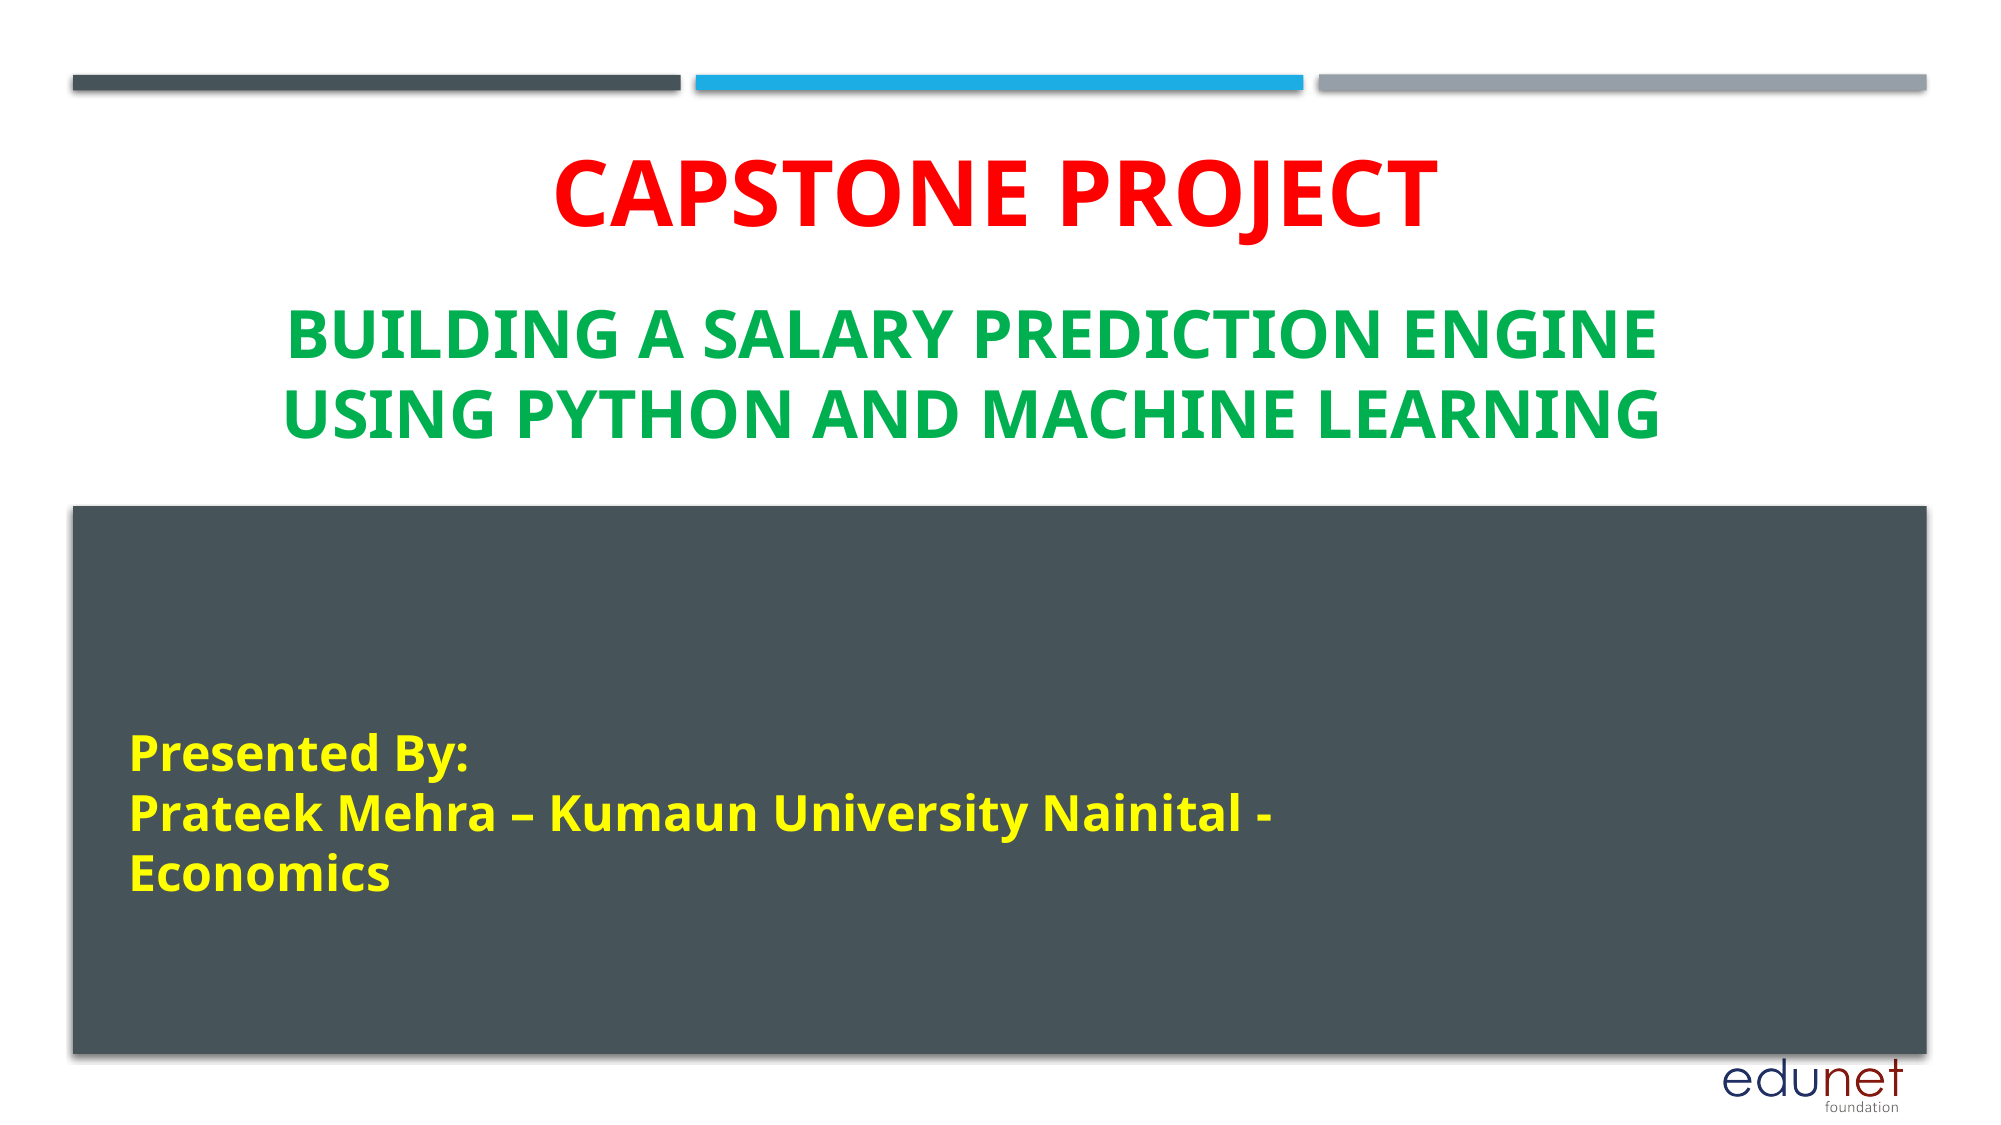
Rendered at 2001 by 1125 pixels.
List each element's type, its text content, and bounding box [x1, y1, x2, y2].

text_box Presented By: Prateek Mehra – Kumaun University Nainital - Economics [113, 714, 1423, 910]
text_box CAPSTONE PROJECT [27, 127, 1965, 253]
picture [1719, 1056, 1905, 1116]
title Building a salary prediction engine using python and machine learning [222, 253, 1723, 460]
